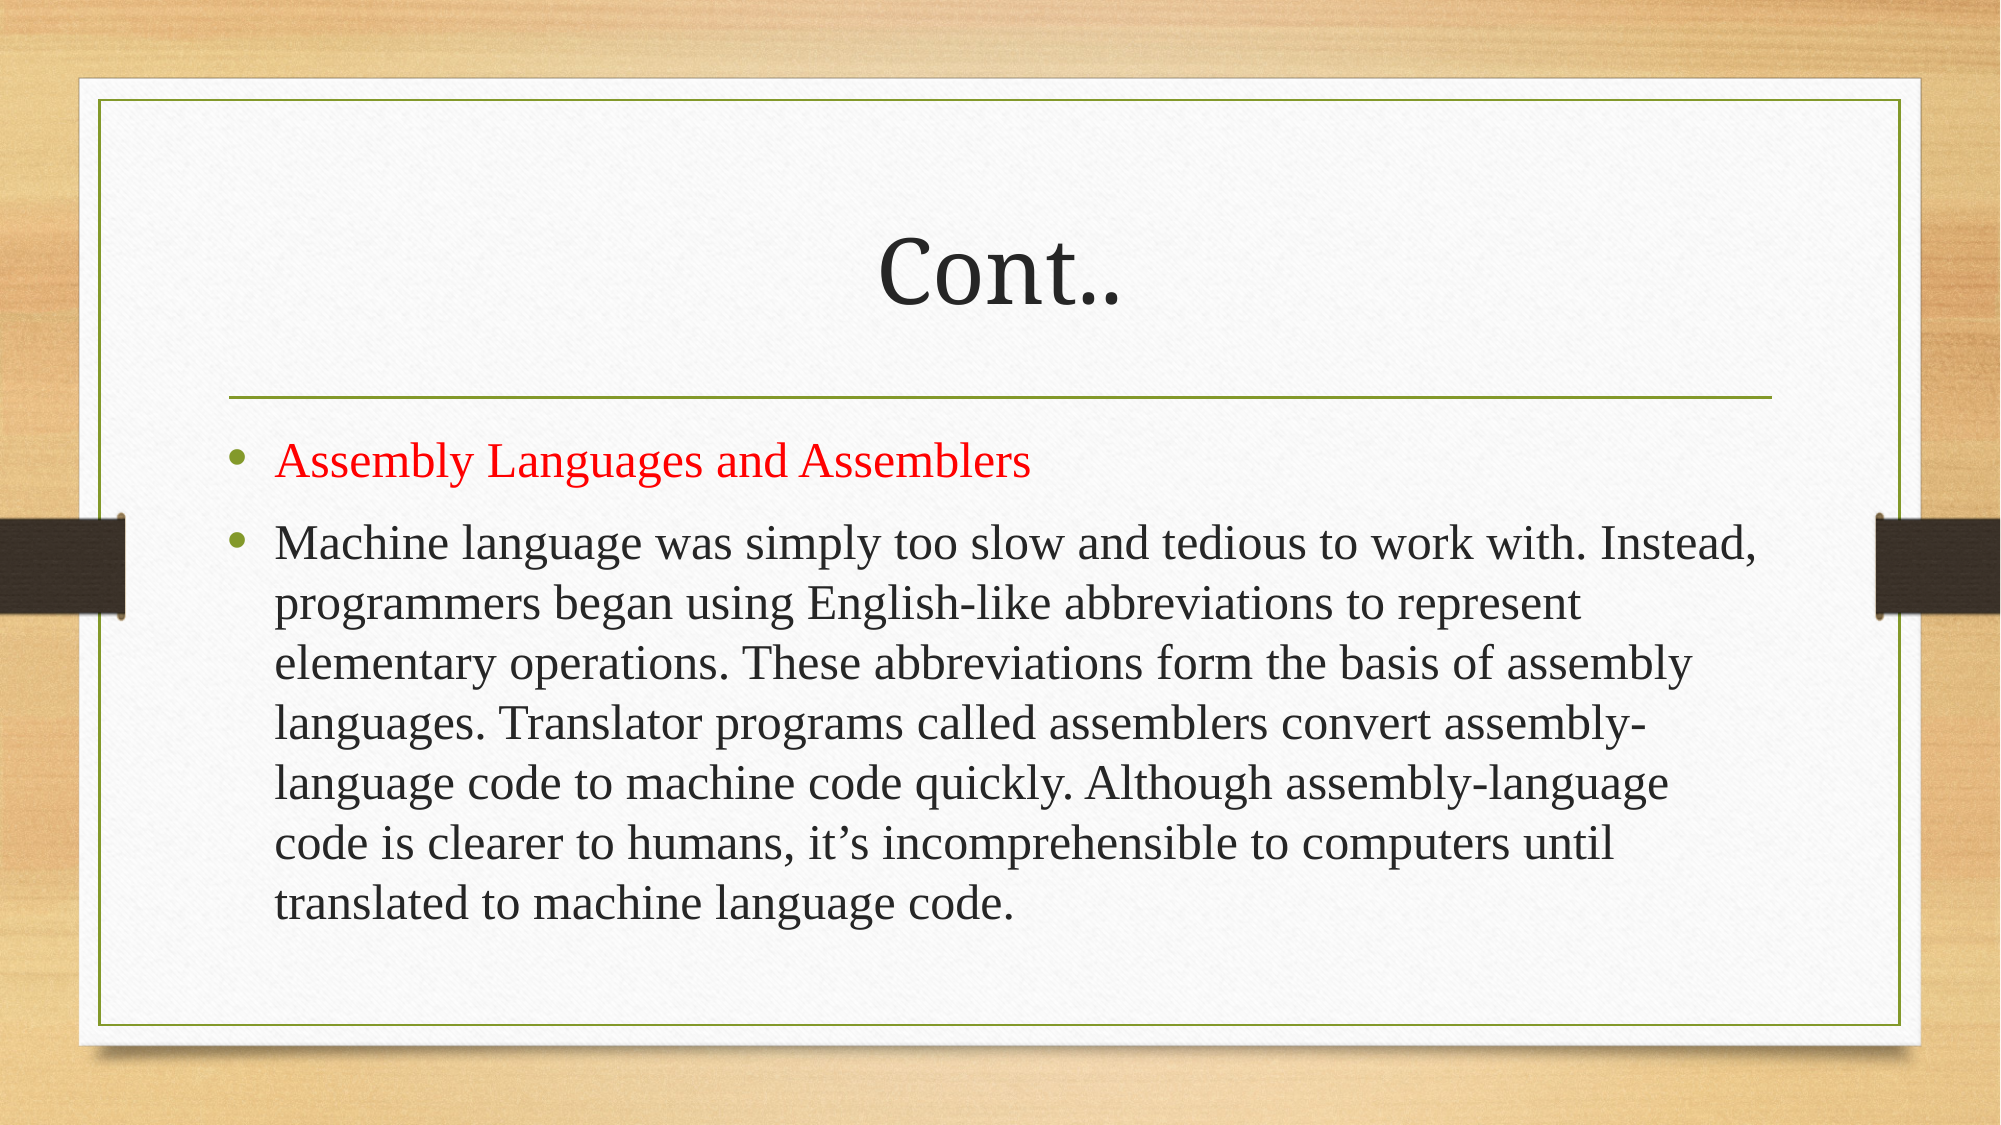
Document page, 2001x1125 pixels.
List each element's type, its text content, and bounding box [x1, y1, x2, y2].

picture [0, 0, 2001, 1125]
title Cont.. [212, 161, 1788, 375]
list Assembly Languages and Assemblers Machine language was simply too slow and tedious to work with. Instead, programmers began using English-like abbreviations to represent elementary operations. These abbreviations form the basis of assembly languages. Translator programs called assemblers convert assembly-language code to machine code quickly. Although assembly-language code is clearer to humans, it’s incomprehensible to computers until translated to machine language code. [212, 419, 1788, 964]
